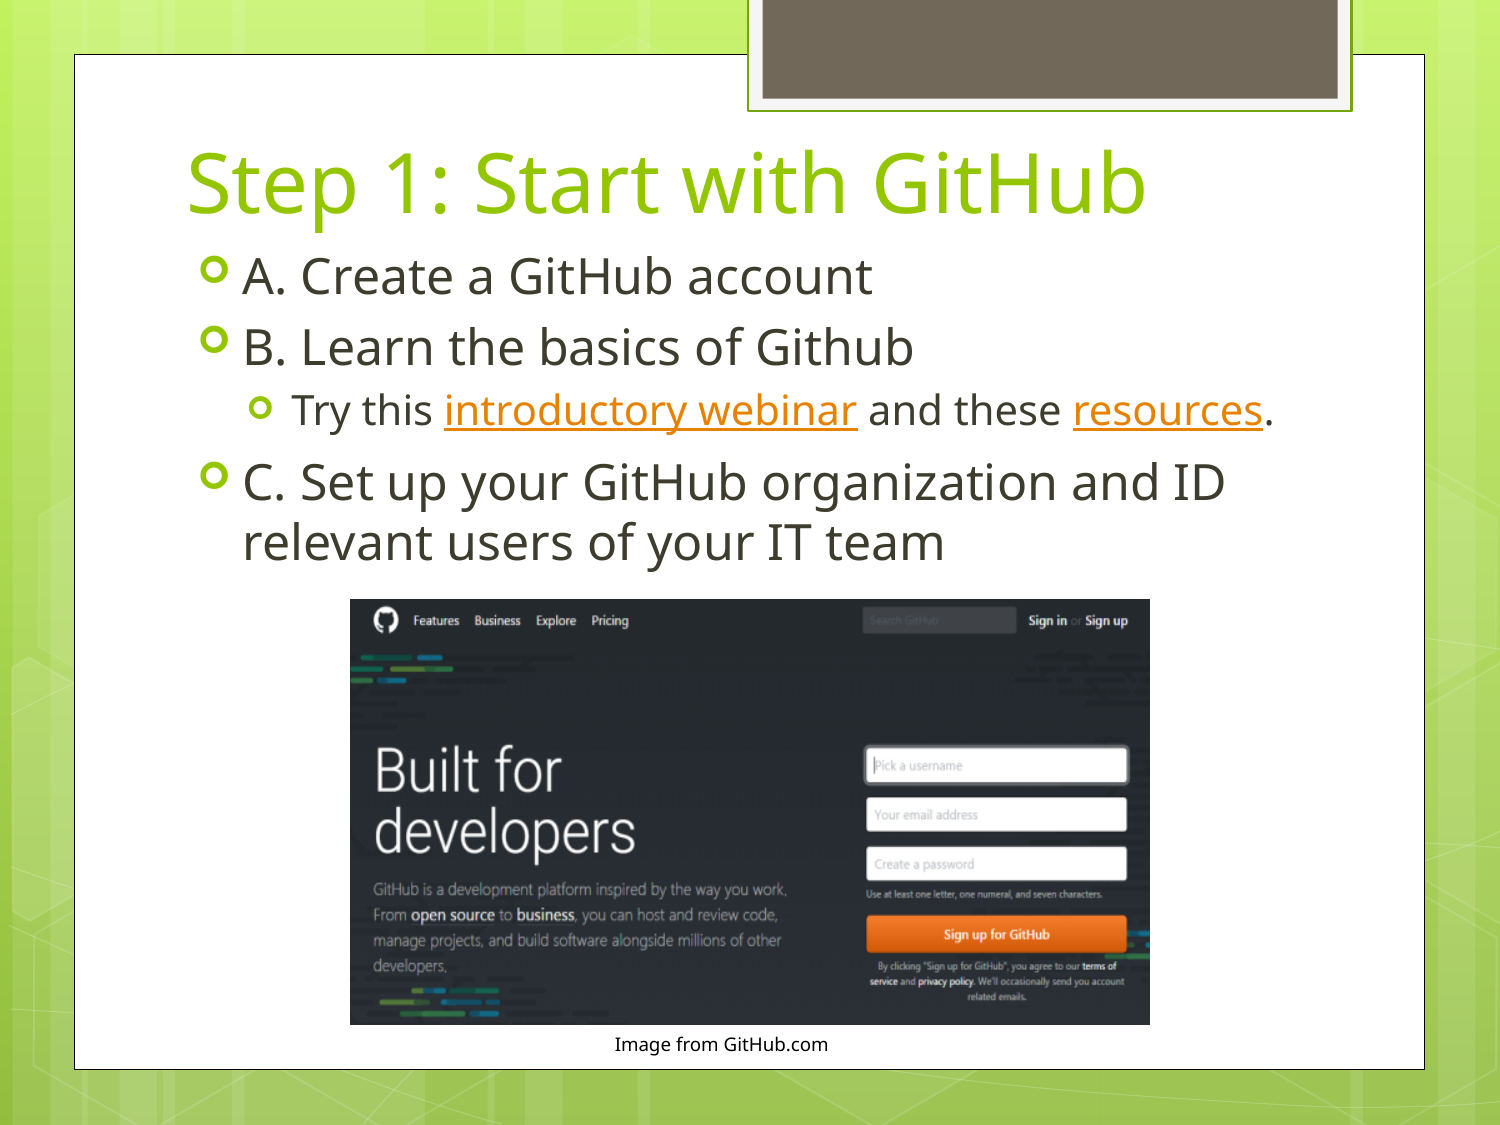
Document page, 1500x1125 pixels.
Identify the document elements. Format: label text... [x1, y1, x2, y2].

title Step 1: Start with GitHub [171, 50, 1324, 237]
text_box Image from GitHub.com [599, 1036, 963, 1063]
list A. Create a GitHub account B. Learn the basics of Github Try this introductory webinar and these resources. C. Set up your GitHub organization and ID relevant users of your IT team [171, 237, 1338, 814]
picture [349, 599, 1151, 1026]
